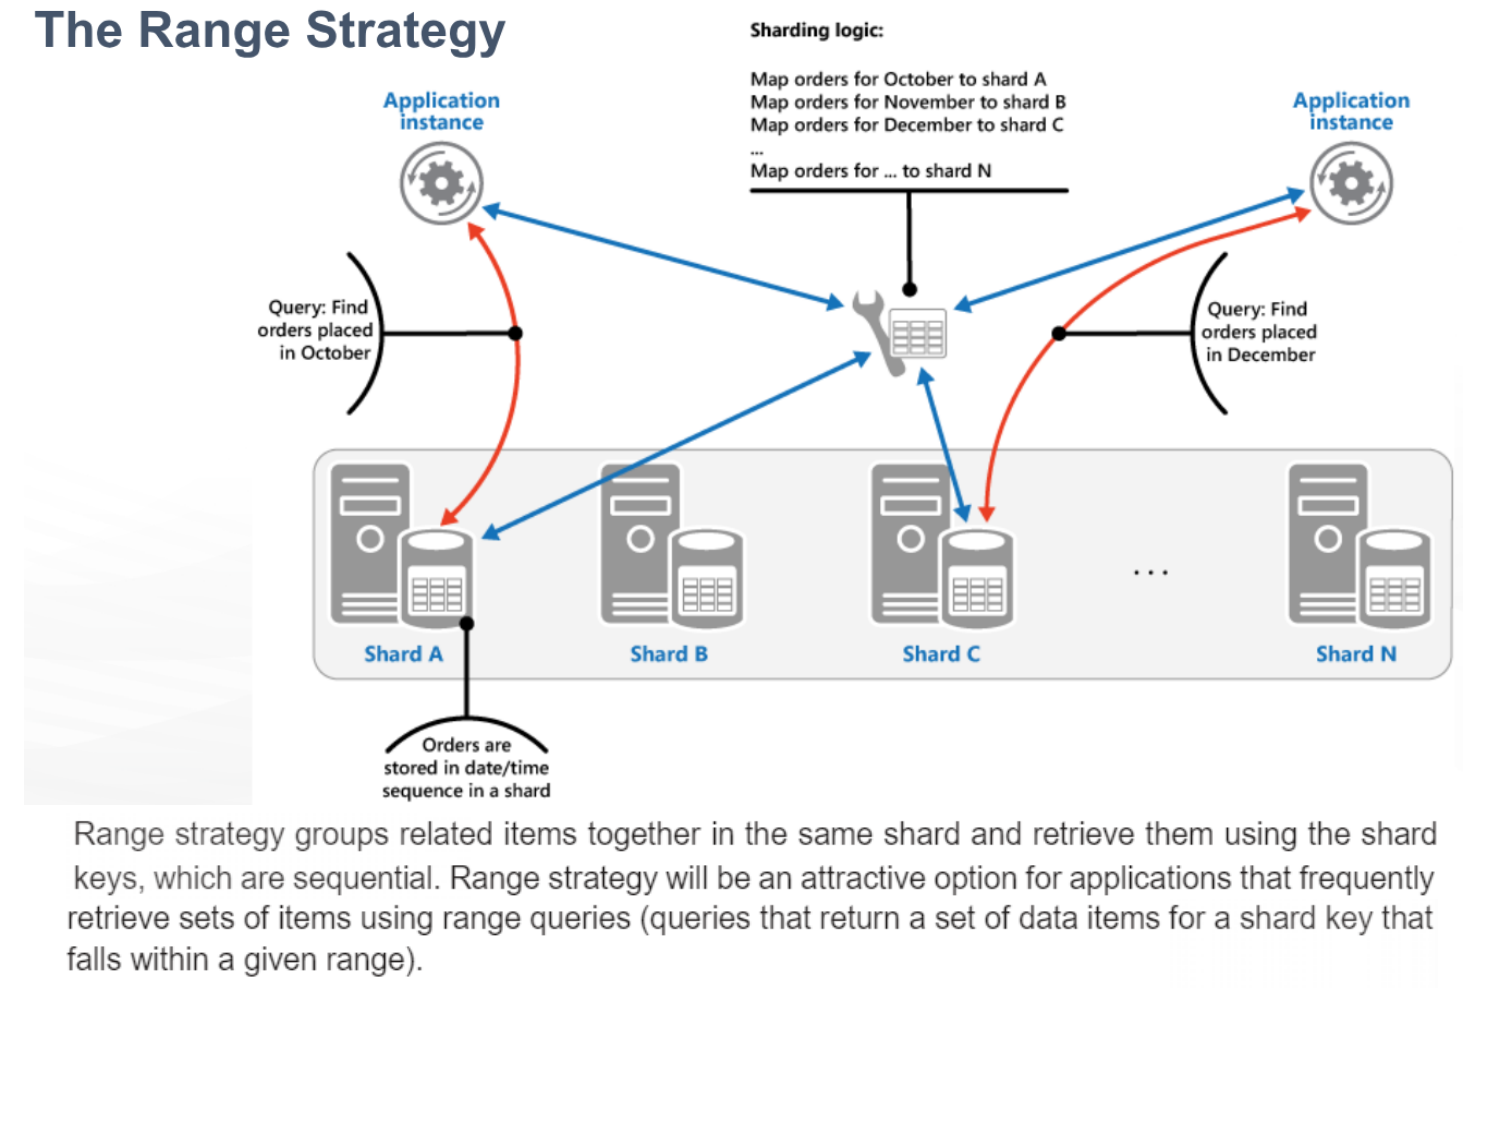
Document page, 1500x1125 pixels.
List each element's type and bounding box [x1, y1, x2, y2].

picture [24, 0, 1463, 805]
picture [62, 812, 1449, 988]
